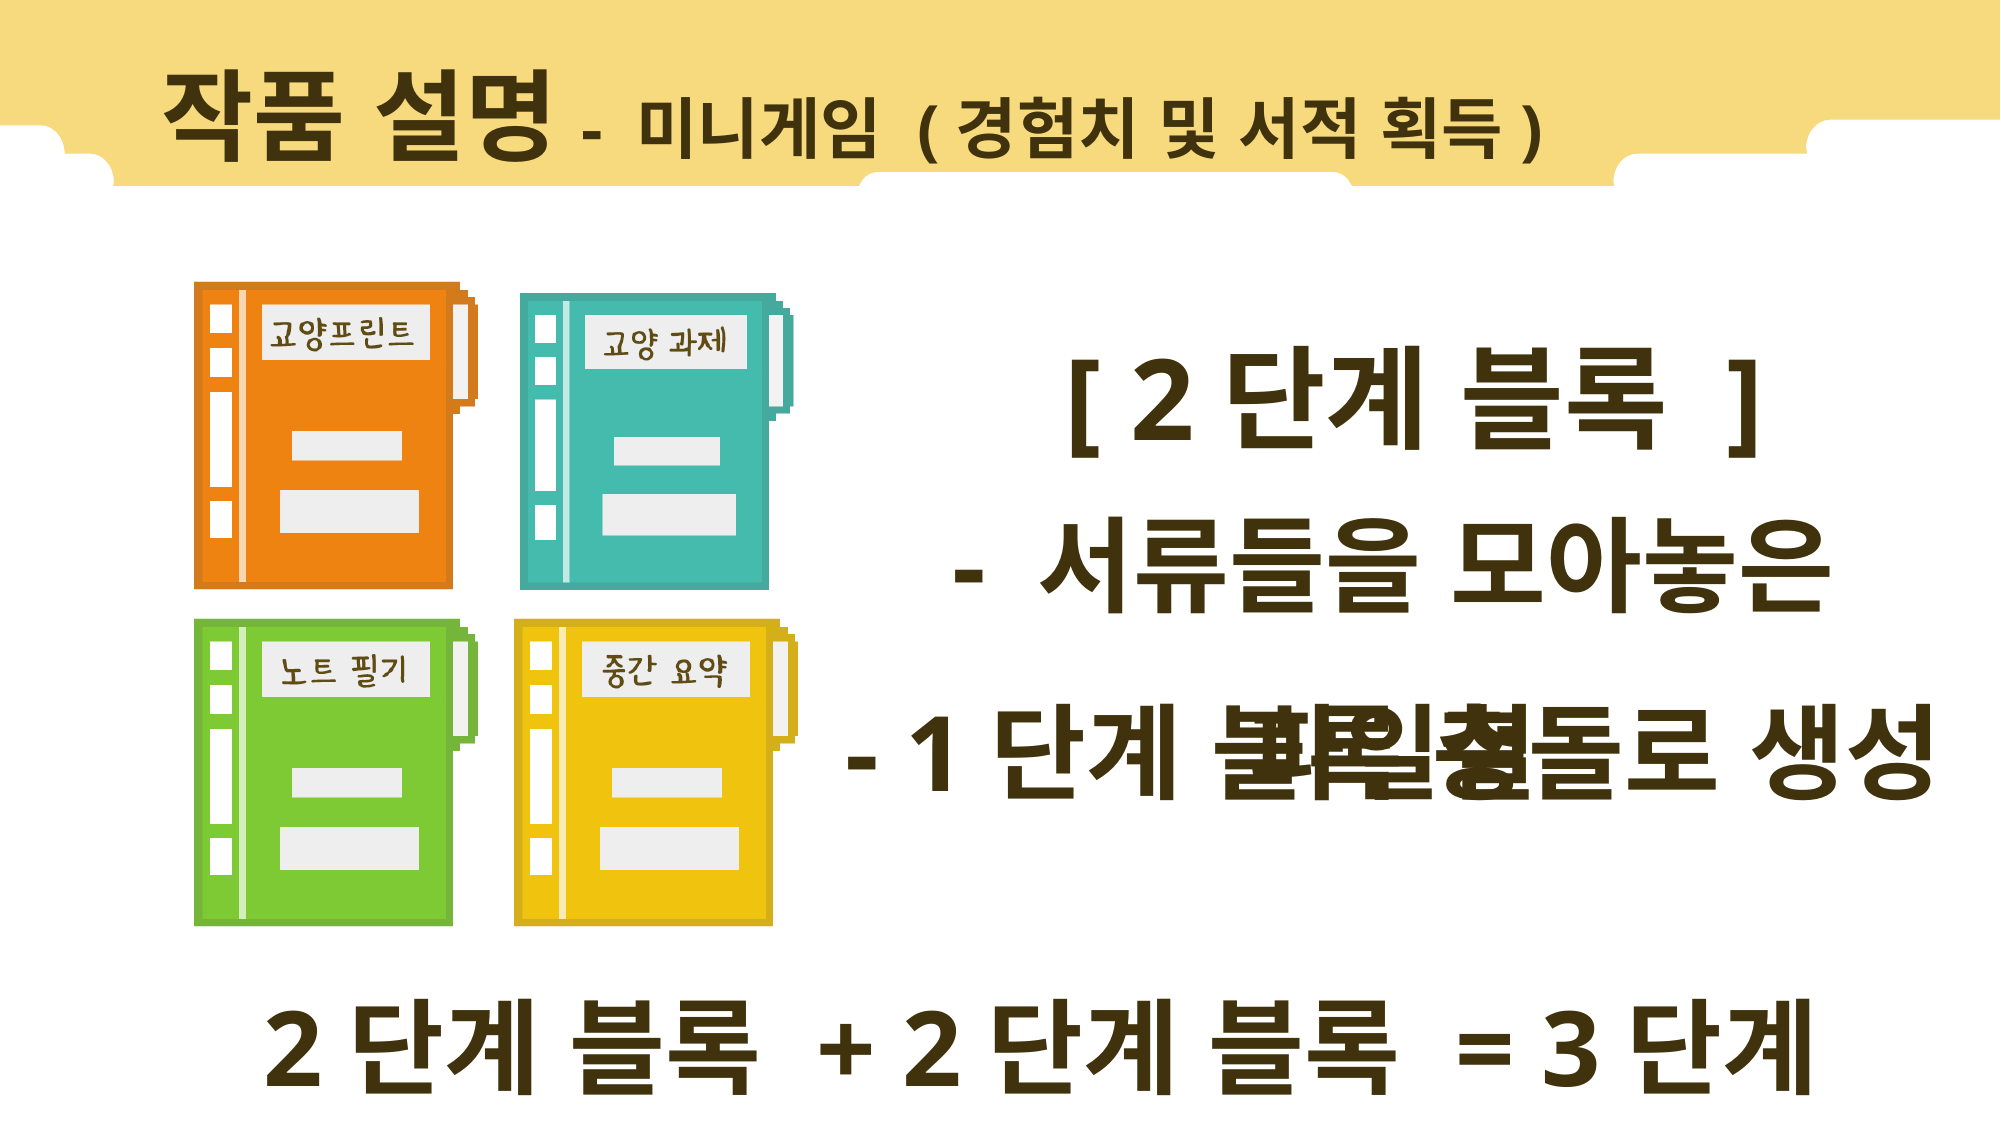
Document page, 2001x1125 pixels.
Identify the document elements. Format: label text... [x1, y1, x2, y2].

text_box - 1단계 블록 충돌로 생성 [802, 617, 2000, 821]
text_box [1636, 0, 2000, 155]
text_box 2단계 블록 + 2단계 블록 = 3단계 블록 [248, 912, 1965, 1125]
picture [509, 610, 802, 931]
picture [515, 285, 797, 594]
text_box [0, 0, 147, 187]
text_box [ 2단계 블록 ] [1049, 253, 1965, 430]
picture [189, 273, 482, 594]
text_box 작품 설명- 미니게임 (경험치 및 서적 획득) [147, 0, 1636, 271]
text_box - 서류들을 모아놓은 파일철 [786, 430, 2000, 617]
picture [189, 610, 482, 931]
